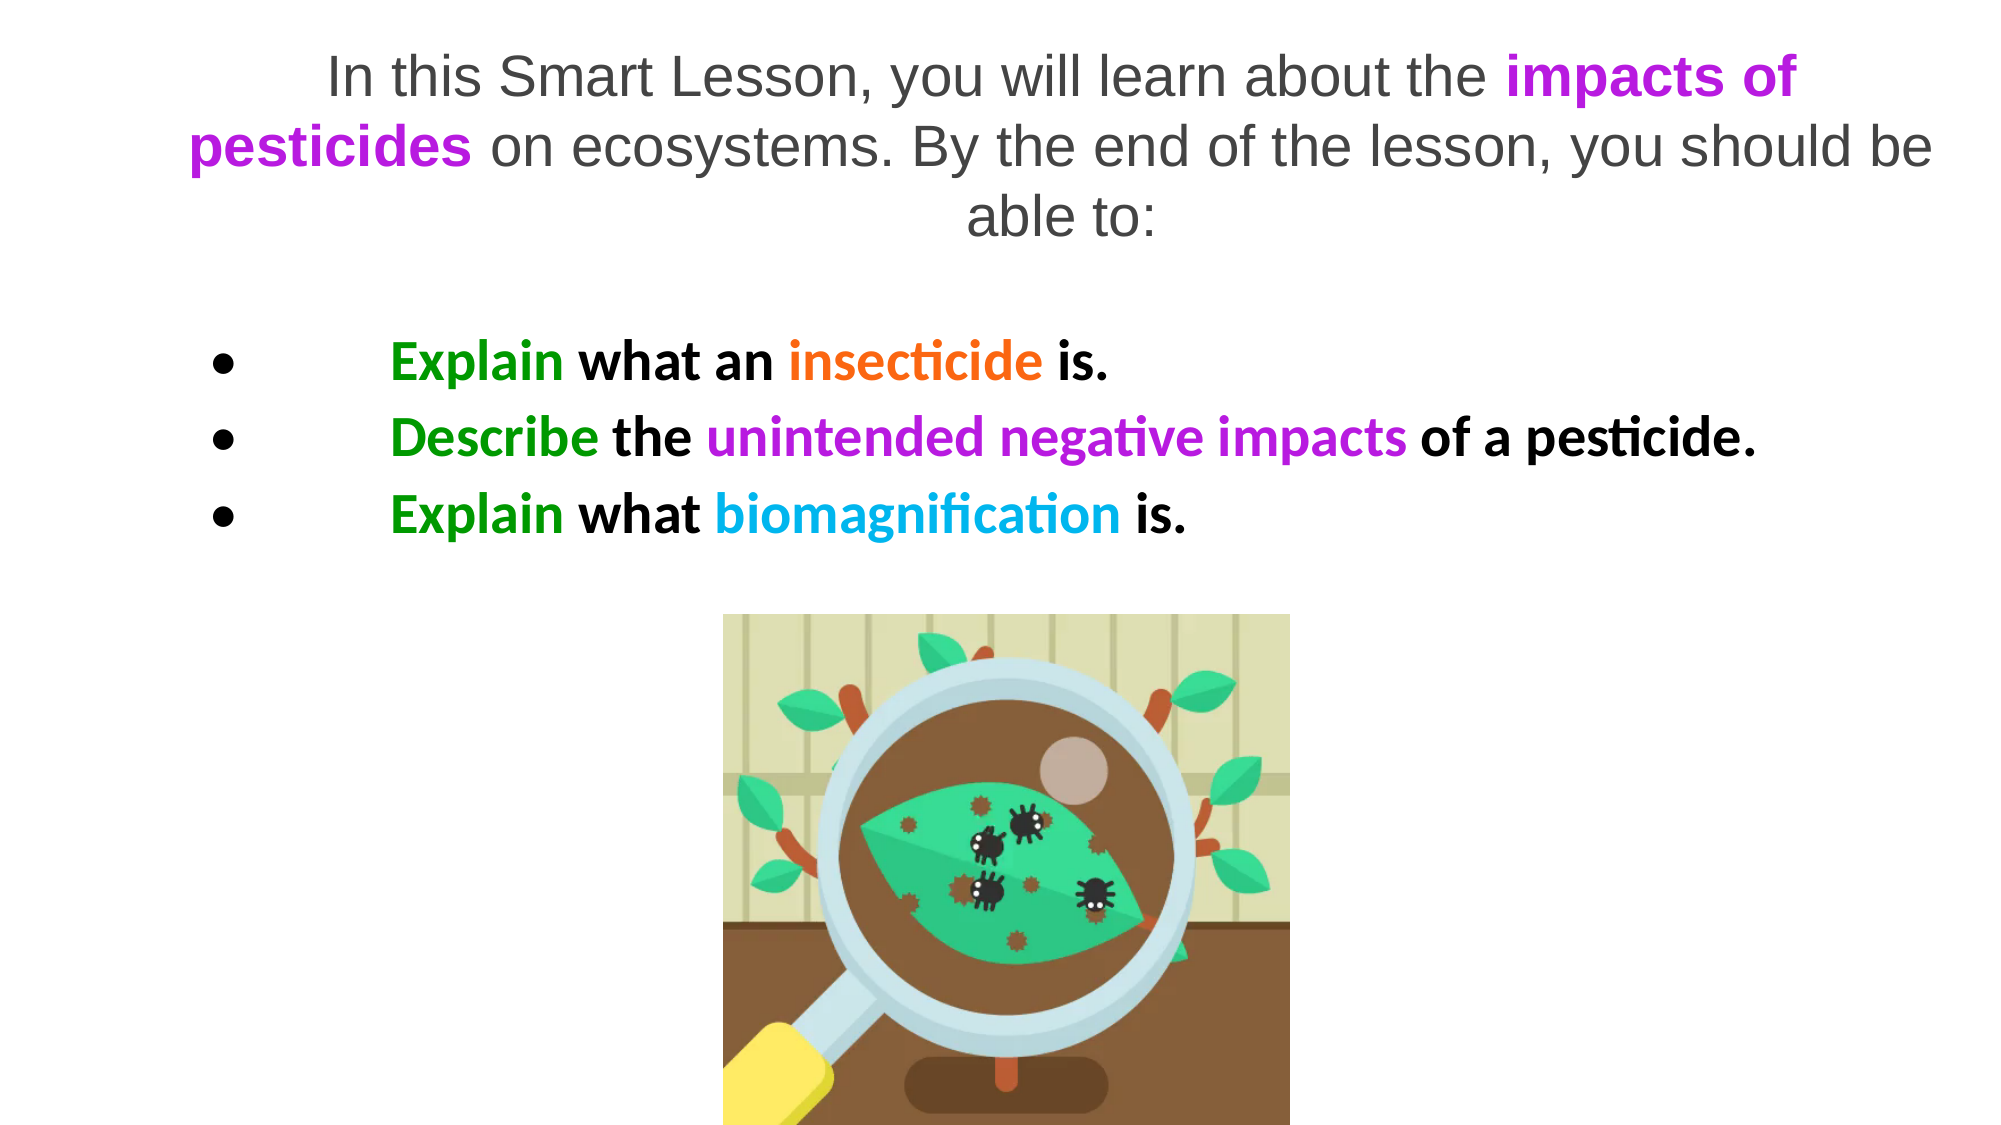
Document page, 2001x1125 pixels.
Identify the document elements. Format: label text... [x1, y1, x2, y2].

table_header • [200, 327, 381, 404]
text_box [722, 613, 1291, 1125]
table_header Explain what an insecticide is. [381, 327, 1925, 404]
table_cell • [200, 404, 381, 481]
table_cell Explain what biomagnification is. [381, 481, 1925, 558]
table_cell Describe the unintended negative impacts of a pesticide. [381, 404, 1925, 481]
text_box In this Smart Lesson, you will learn about the impacts of pesticides on ecosystems. By the end of the lesson, you should be able to: [161, 30, 1963, 326]
table_cell • [200, 481, 381, 558]
